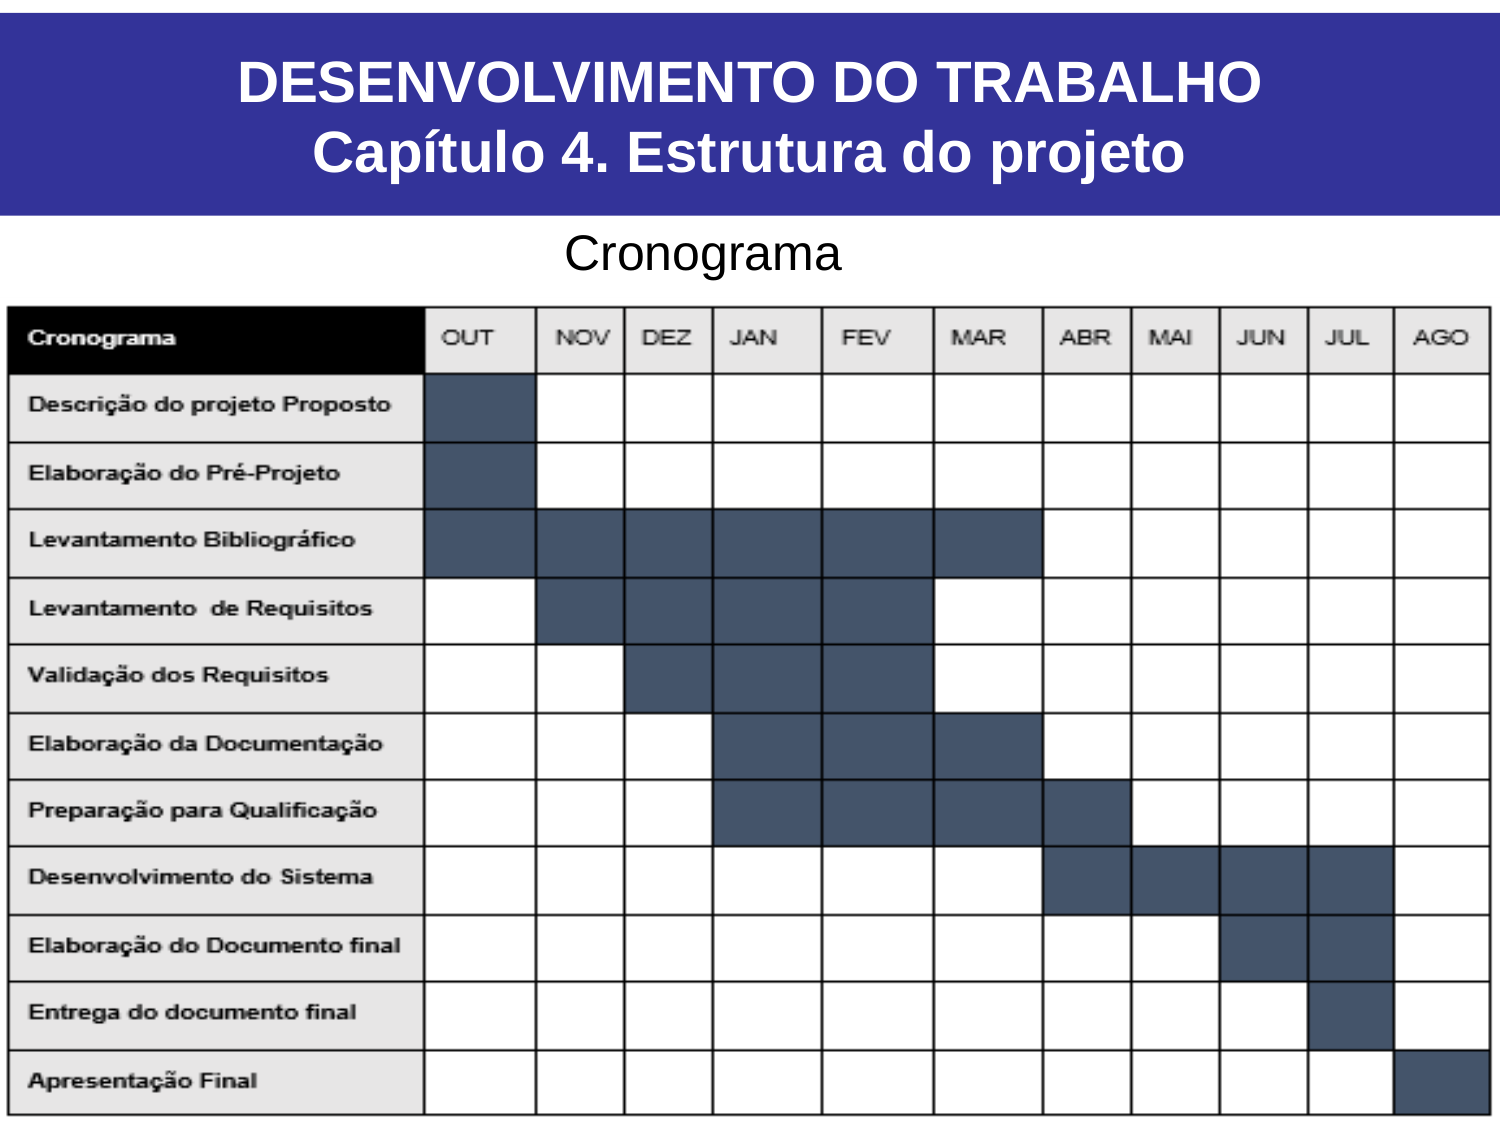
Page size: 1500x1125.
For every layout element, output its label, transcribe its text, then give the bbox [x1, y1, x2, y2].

title DESENVOLVIMENTO DO TRABALHO Capítulo 4. Estrutura do projeto [0, 12, 1500, 216]
text_box Cronograma [549, 213, 915, 289]
picture [0, 296, 1500, 1125]
